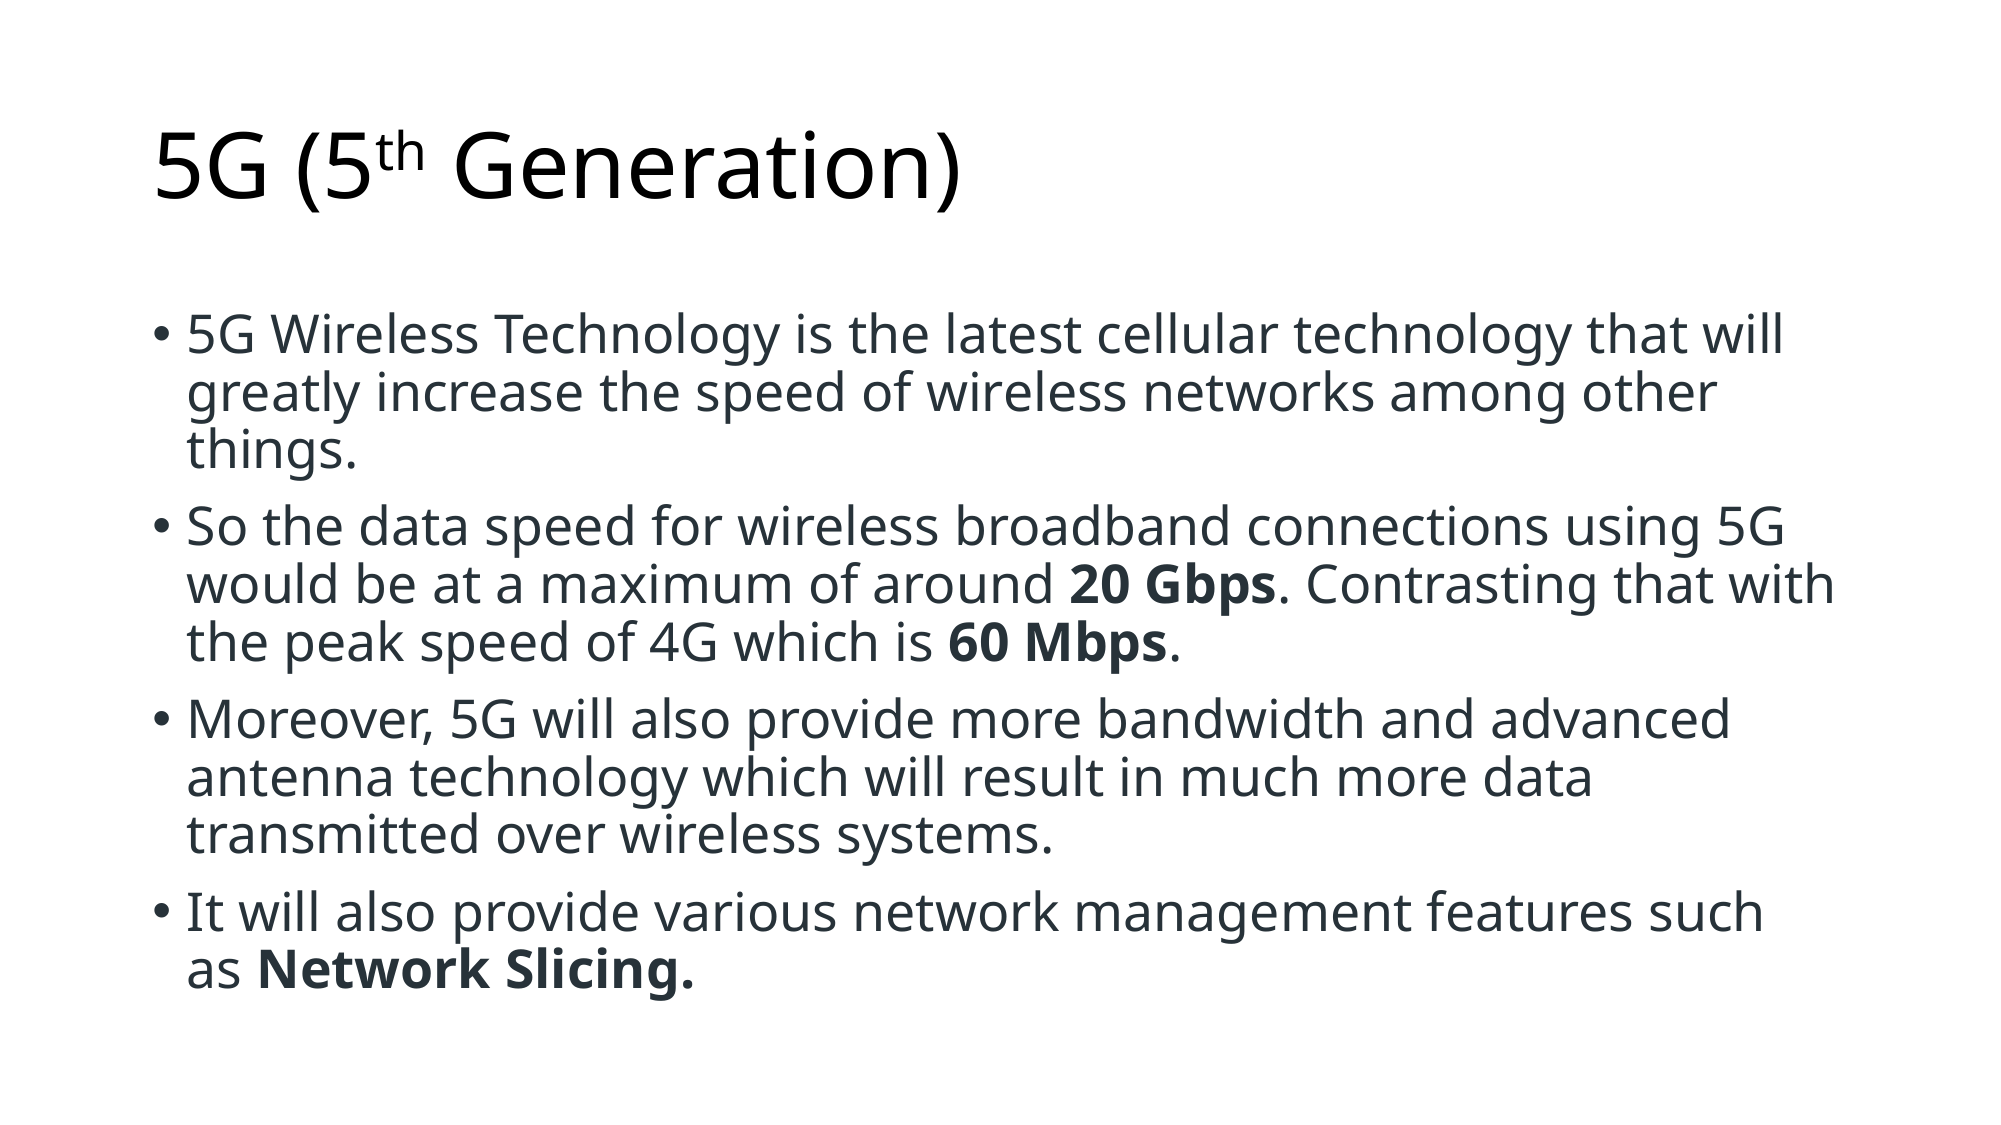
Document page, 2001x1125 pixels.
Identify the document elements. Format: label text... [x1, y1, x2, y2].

list 5G Wireless Technology is the latest cellular technology that will greatly increase the speed of wireless networks among other things. So the data speed for wireless broadband connections using 5G would be at a maximum of around 20 Gbps. Contrasting that with the peak speed of 4G which is 60 Mbps. Moreover, 5G will also provide more bandwidth and advanced antenna technology which will result in much more data transmitted over wireless systems. It will also provide various network management features such as Network Slicing. [137, 299, 1863, 1014]
title 5G (5th Generation) [137, 59, 1863, 278]
